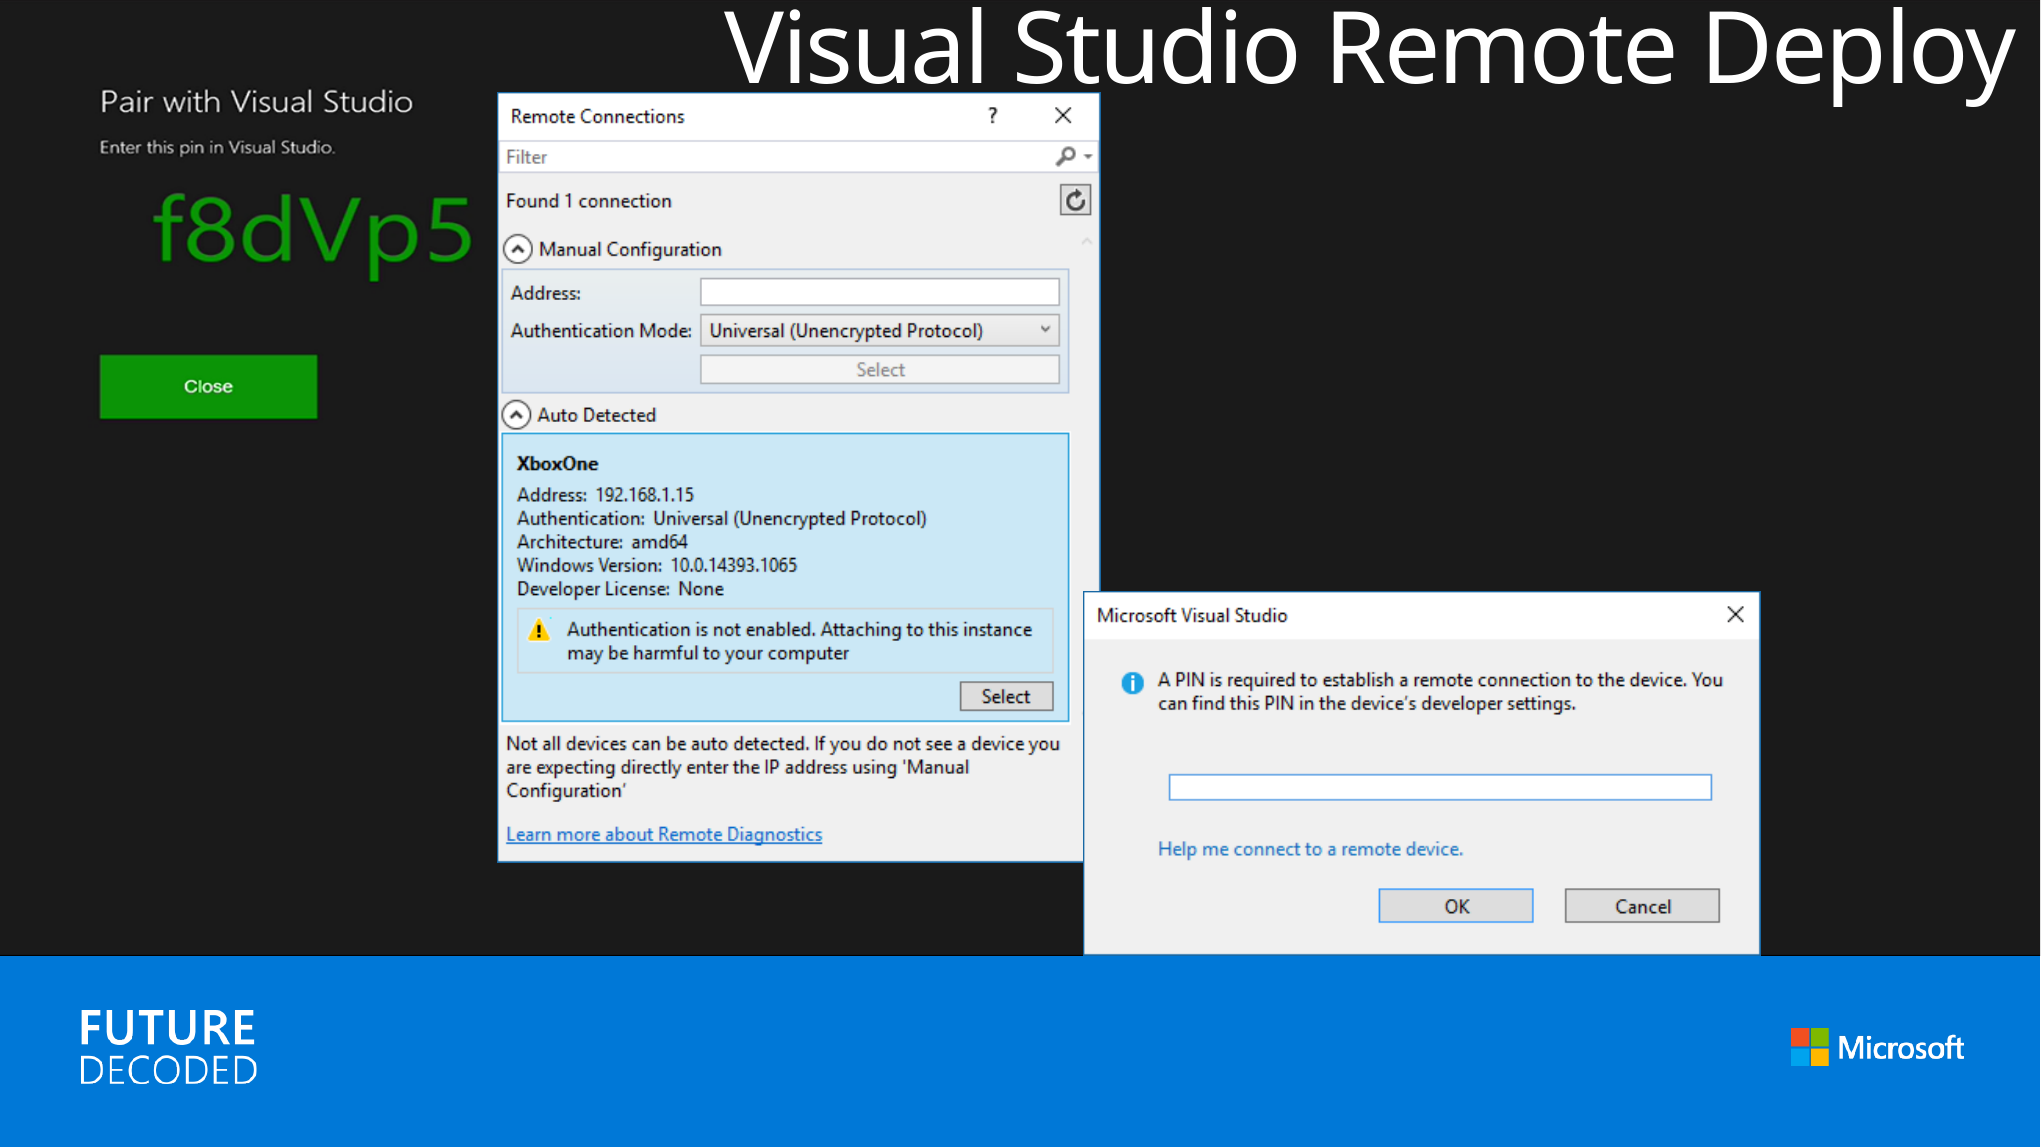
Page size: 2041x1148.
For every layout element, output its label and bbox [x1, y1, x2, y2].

picture [0, 0, 2041, 956]
picture [81, 1010, 257, 1084]
picture [1791, 1028, 1964, 1066]
